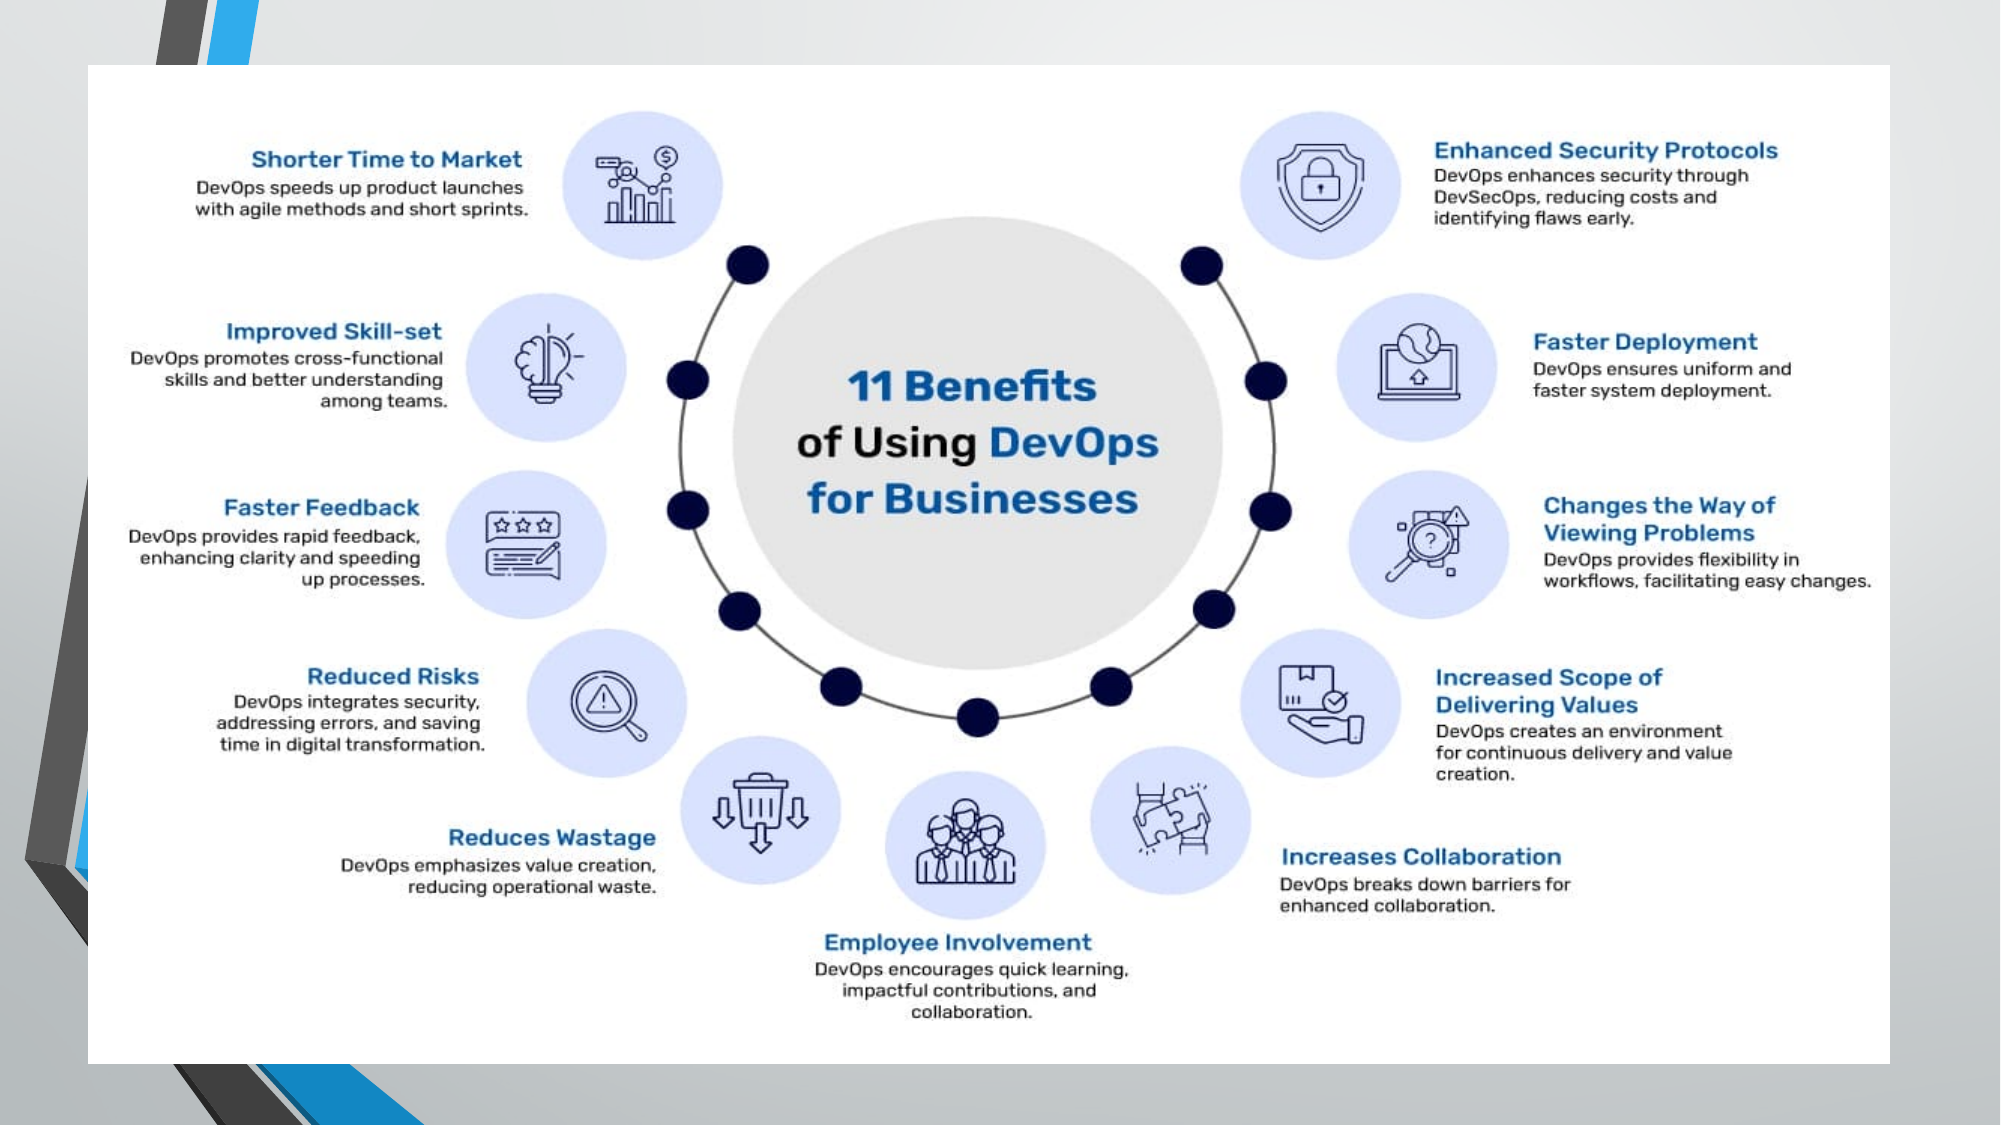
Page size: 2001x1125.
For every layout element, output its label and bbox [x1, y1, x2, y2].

picture [88, 65, 1891, 1064]
